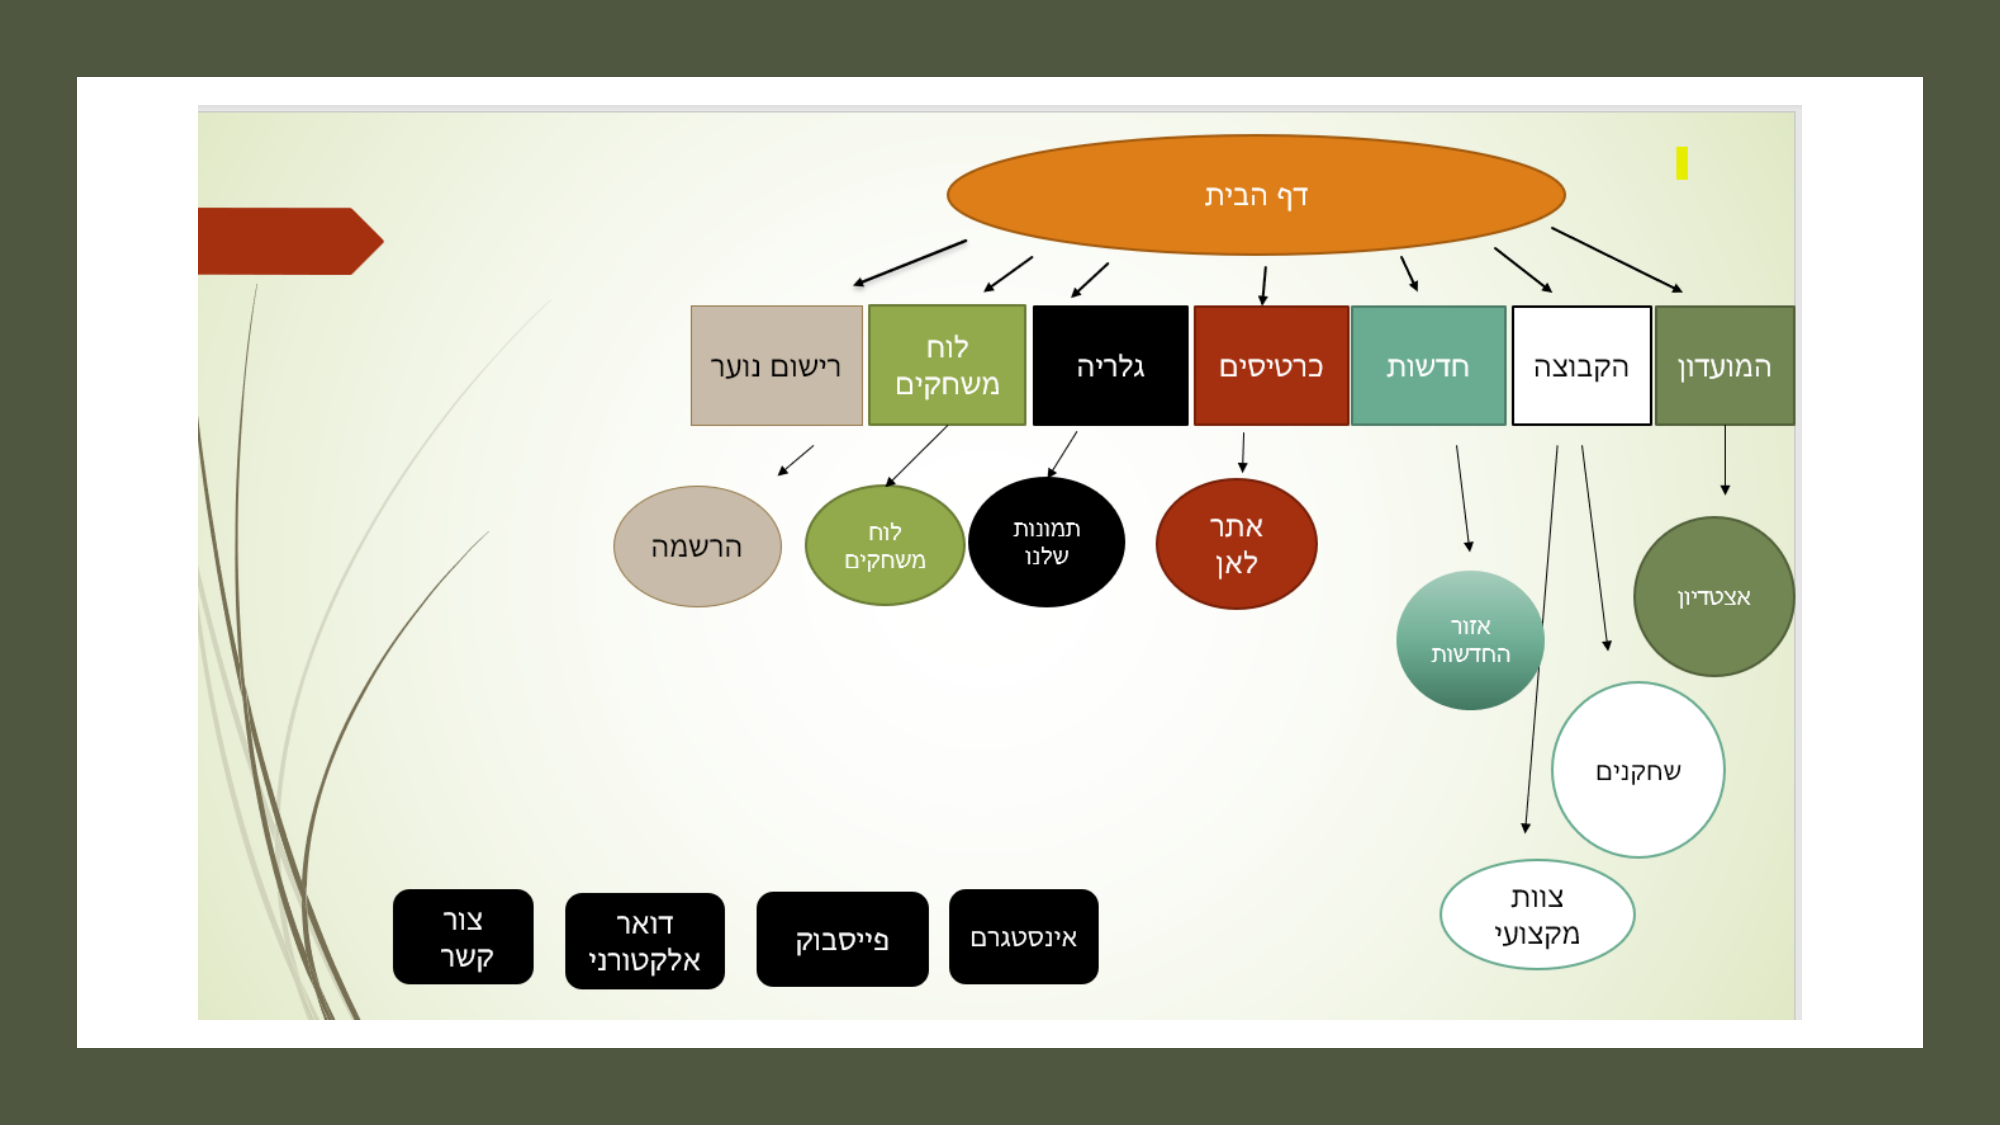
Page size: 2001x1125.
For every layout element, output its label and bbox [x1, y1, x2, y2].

list [198, 105, 1802, 1020]
text_box [0, 0, 2000, 1125]
text_box [77, 77, 1923, 1048]
text_box [1802, 485, 2000, 1013]
